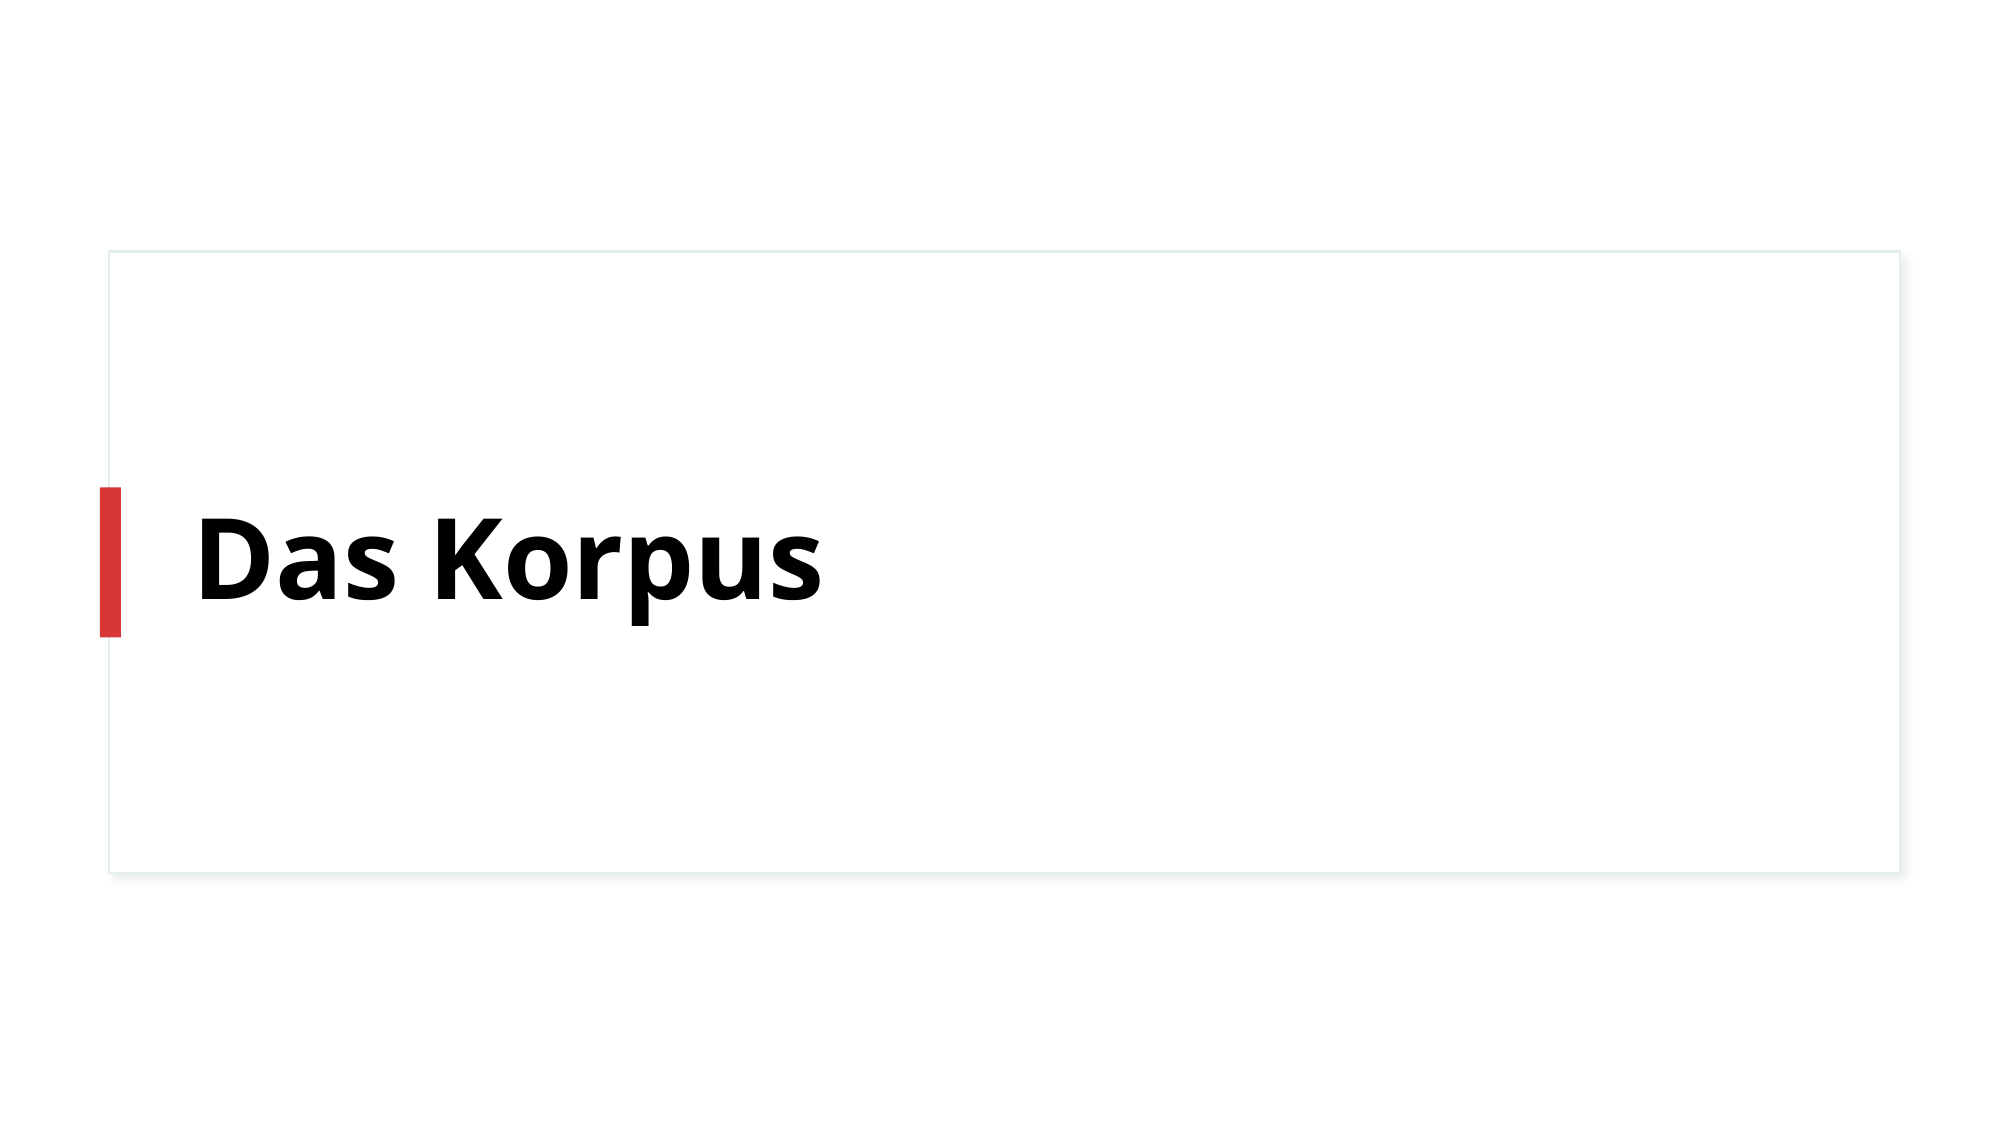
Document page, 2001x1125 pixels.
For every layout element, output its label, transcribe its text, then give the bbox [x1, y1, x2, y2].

title Das Korpus [176, 318, 1847, 809]
